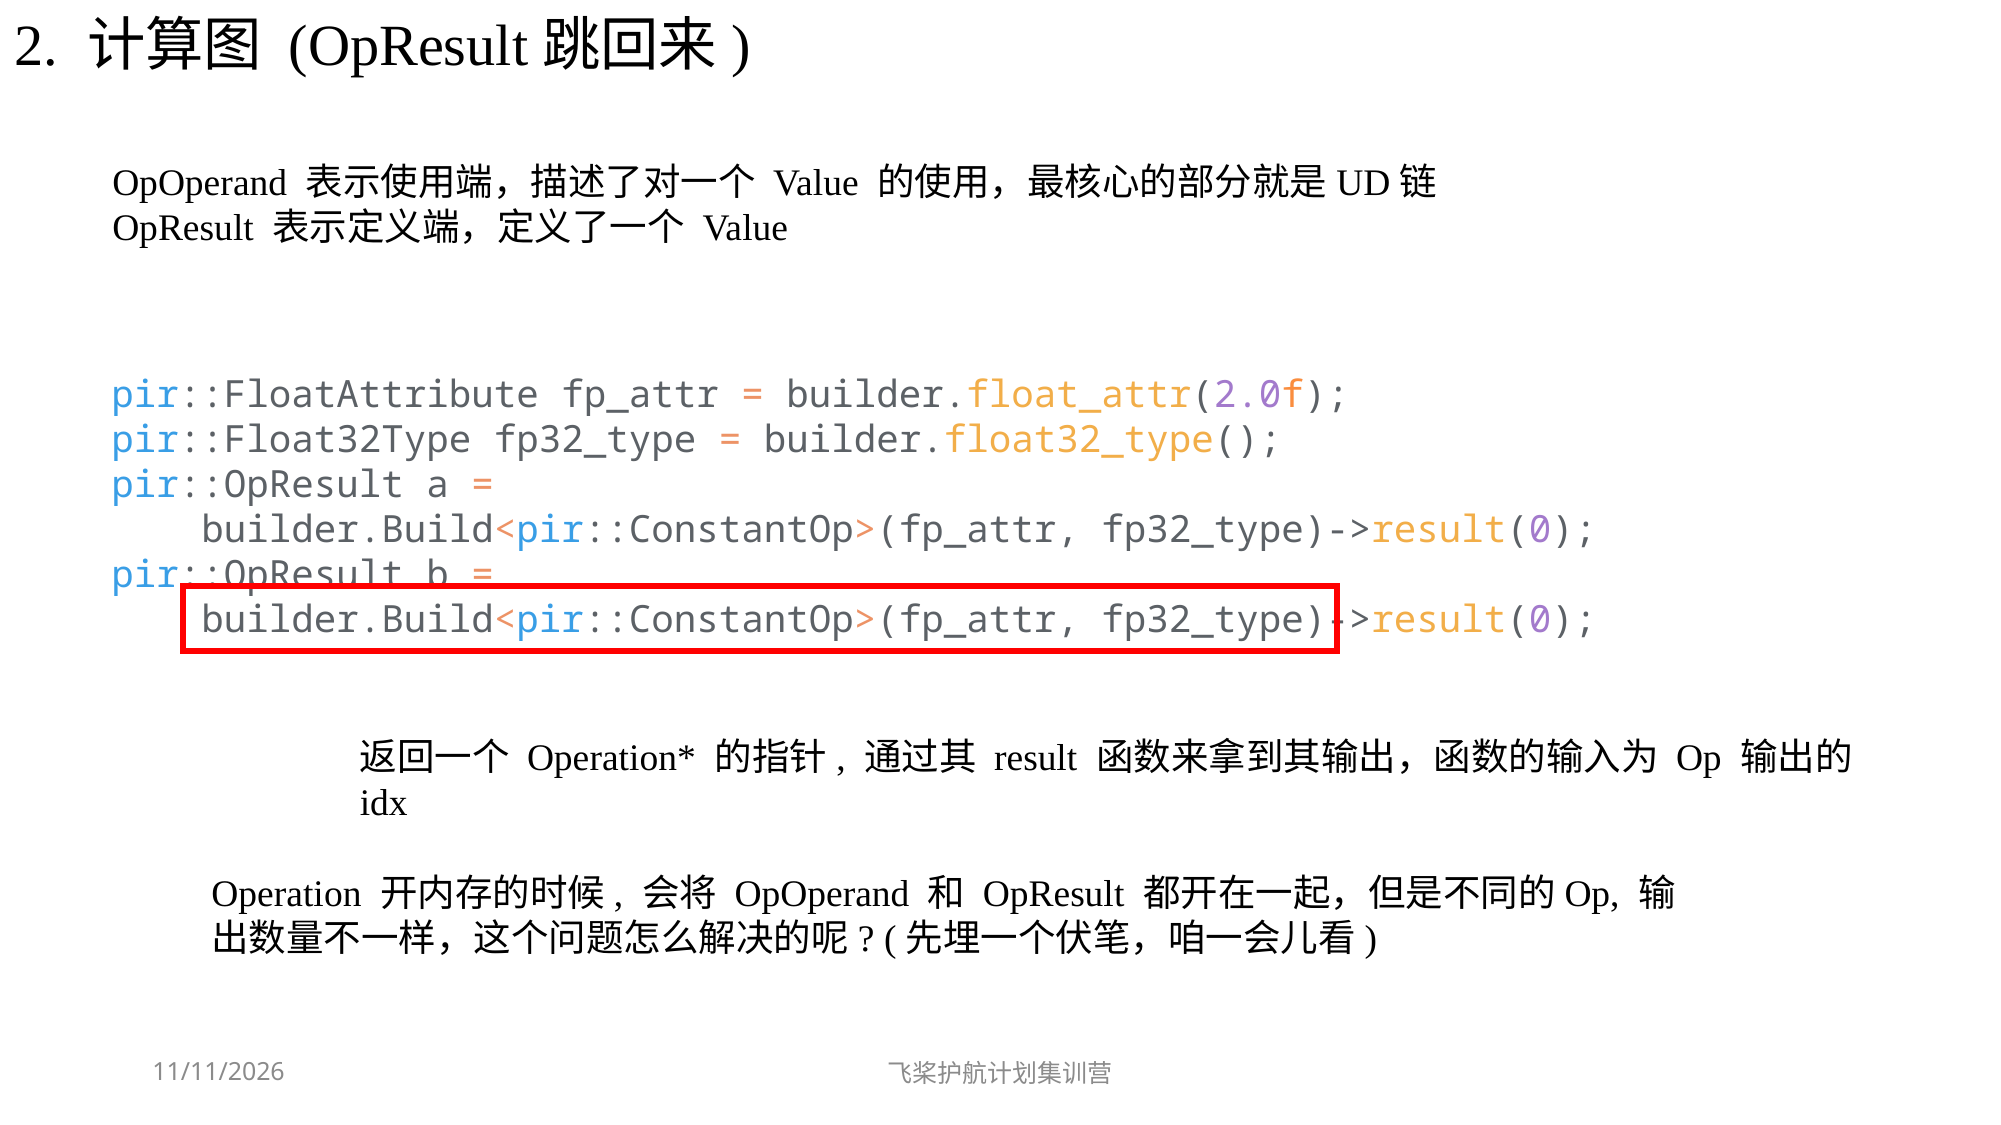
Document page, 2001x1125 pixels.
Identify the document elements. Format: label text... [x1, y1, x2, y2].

footer 飞桨护航计划集训营 [662, 1042, 1338, 1103]
text_box 2. 计算图 (OpResult跳回来) [0, 0, 905, 85]
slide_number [137, 1042, 588, 1103]
text_box 返回一个 Operation* 的指针, 通过其 result 函数来拿到其输出，函数的输入为 Op 输出的 idx [344, 725, 1875, 831]
text_box [182, 585, 1338, 652]
text_box OpOperand 表示使用端，描述了对一个 Value 的使用，最核心的部分就是UD链 OpResult 表示定义端，定义了一个 Value [97, 150, 1480, 256]
text_box Operation 开内存的时候, 会将 OpOperand 和 OpResult 都开在一起，但是不同的Op, 输出数量不一样，这个问题怎么解决的呢? (先埋一个伏笔，咱一会儿看) [196, 861, 1727, 967]
text_box pir::FloatAttribute fp_attr = builder.float_attr(2.0f); pir::Float32Type fp32_type = builder.float32_type(); pir::OpResult a = builder.Build<pir::ConstantOp>(fp_attr, fp32_type)->result(0); pir::OpResult b = builder.Build<pir::ConstantOp>(fp_attr, fp32_type)->result(0); [51, 362, 1817, 648]
